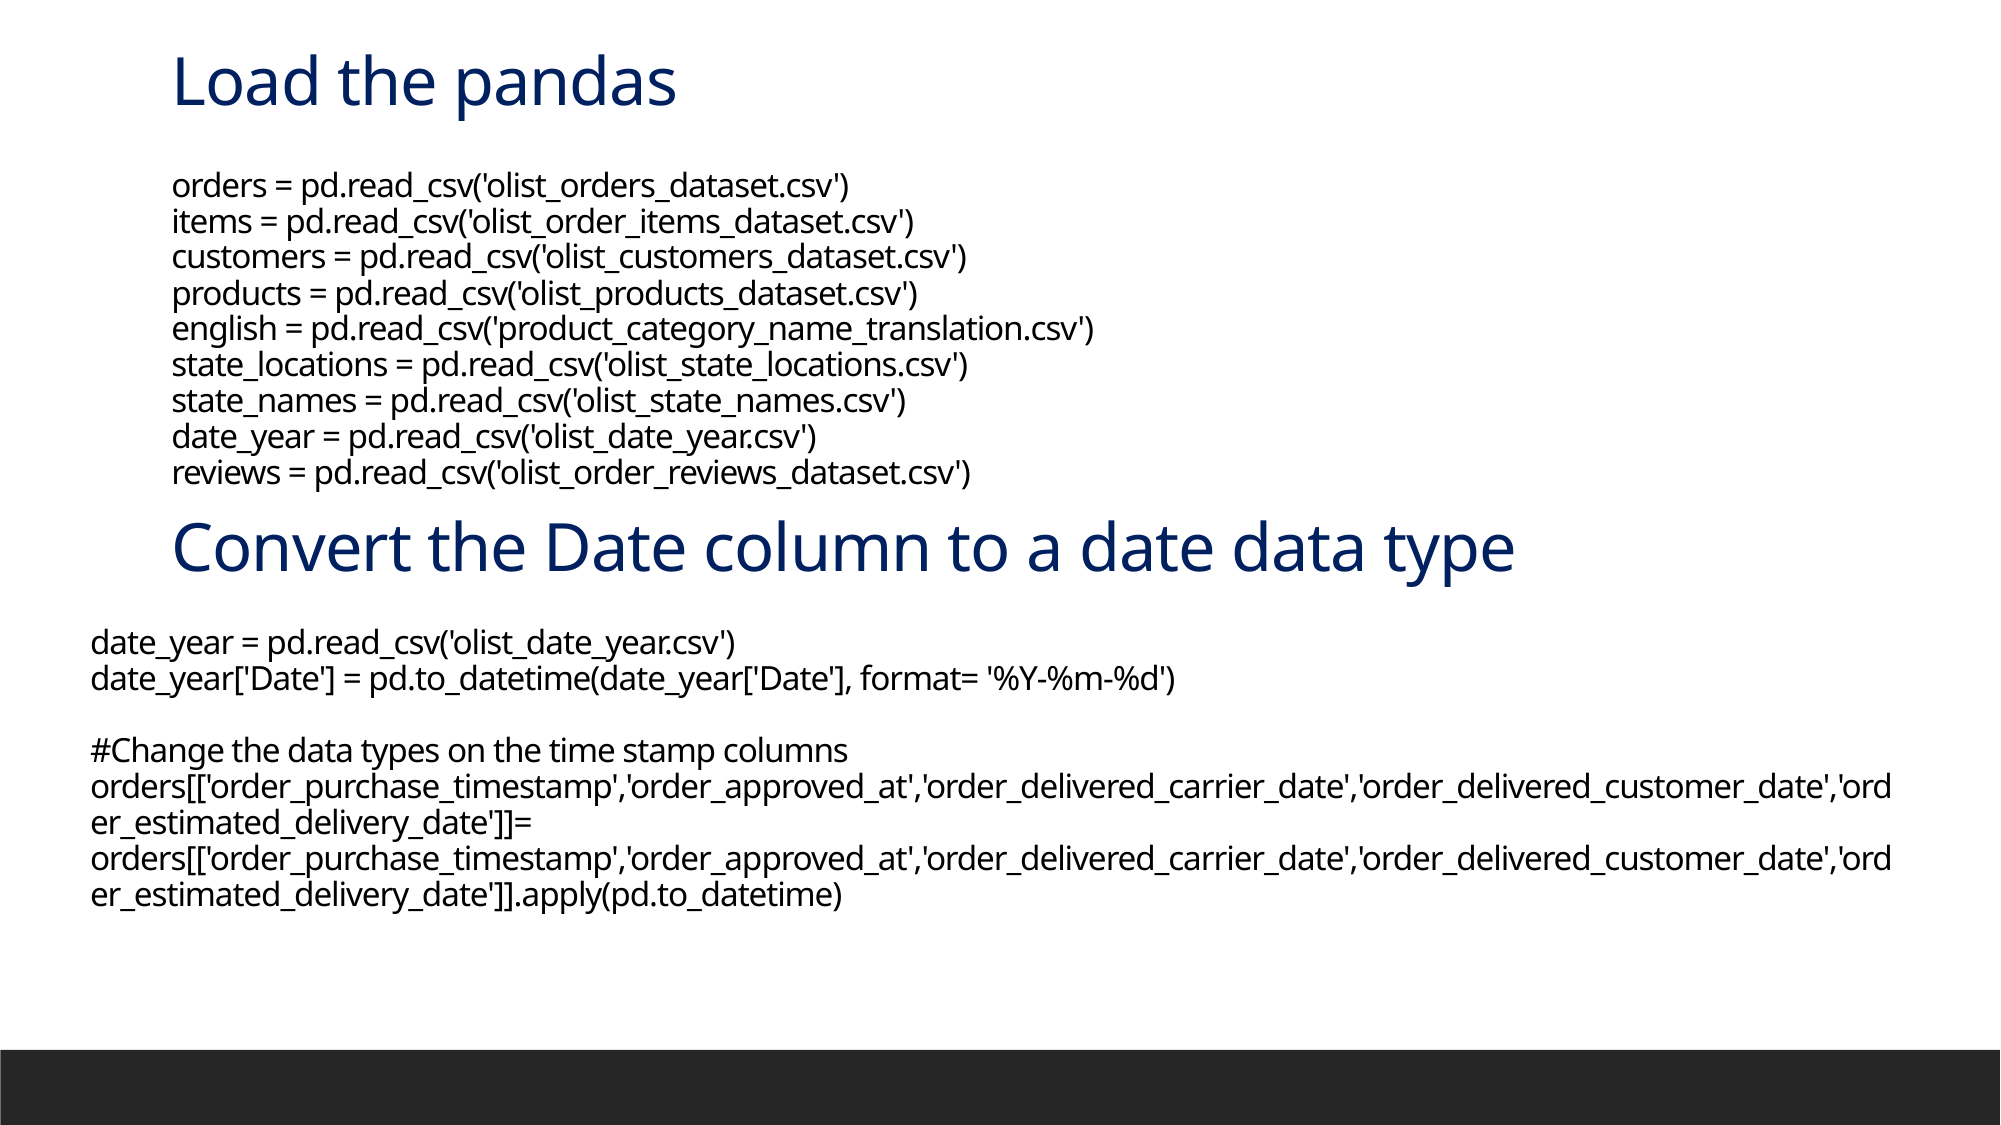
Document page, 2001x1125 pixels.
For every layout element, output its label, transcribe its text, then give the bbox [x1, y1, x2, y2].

text_box Load the pandas [156, 40, 1807, 136]
text_box date_year = pd.read_csv('olist_date_year.csv') date_year['Date'] = pd.to_datetime(date_year['Date'], format= '%Y-%m-%d') #Change the data types on the time stamp columns orders[['order_purchase_timestamp','order_approved_at','order_delivered_carrier_date','order_delivered_customer_date','order_estimated_delivery_date']]= orders[['order_purchase_timestamp','order_approved_at','order_delivered_carrier_date','order_delivered_customer_date','order_estimated_delivery_date']].apply(pd.to_datetime) [75, 618, 1925, 964]
text_box orders = pd.read_csv('olist_orders_dataset.csv') items = pd.read_csv('olist_order_items_dataset.csv') customers = pd.read_csv('olist_customers_dataset.csv') products = pd.read_csv('olist_products_dataset.csv') english = pd.read_csv('product_category_name_translation.csv') state_locations = pd.read_csv('olist_state_locations.csv') state_names = pd.read_csv('olist_state_names.csv') date_year = pd.read_csv('olist_date_year.csv') reviews = pd.read_csv('olist_order_reviews_dataset.csv') [156, 161, 1807, 506]
text_box Convert the Date column to a date data type [156, 506, 1807, 602]
